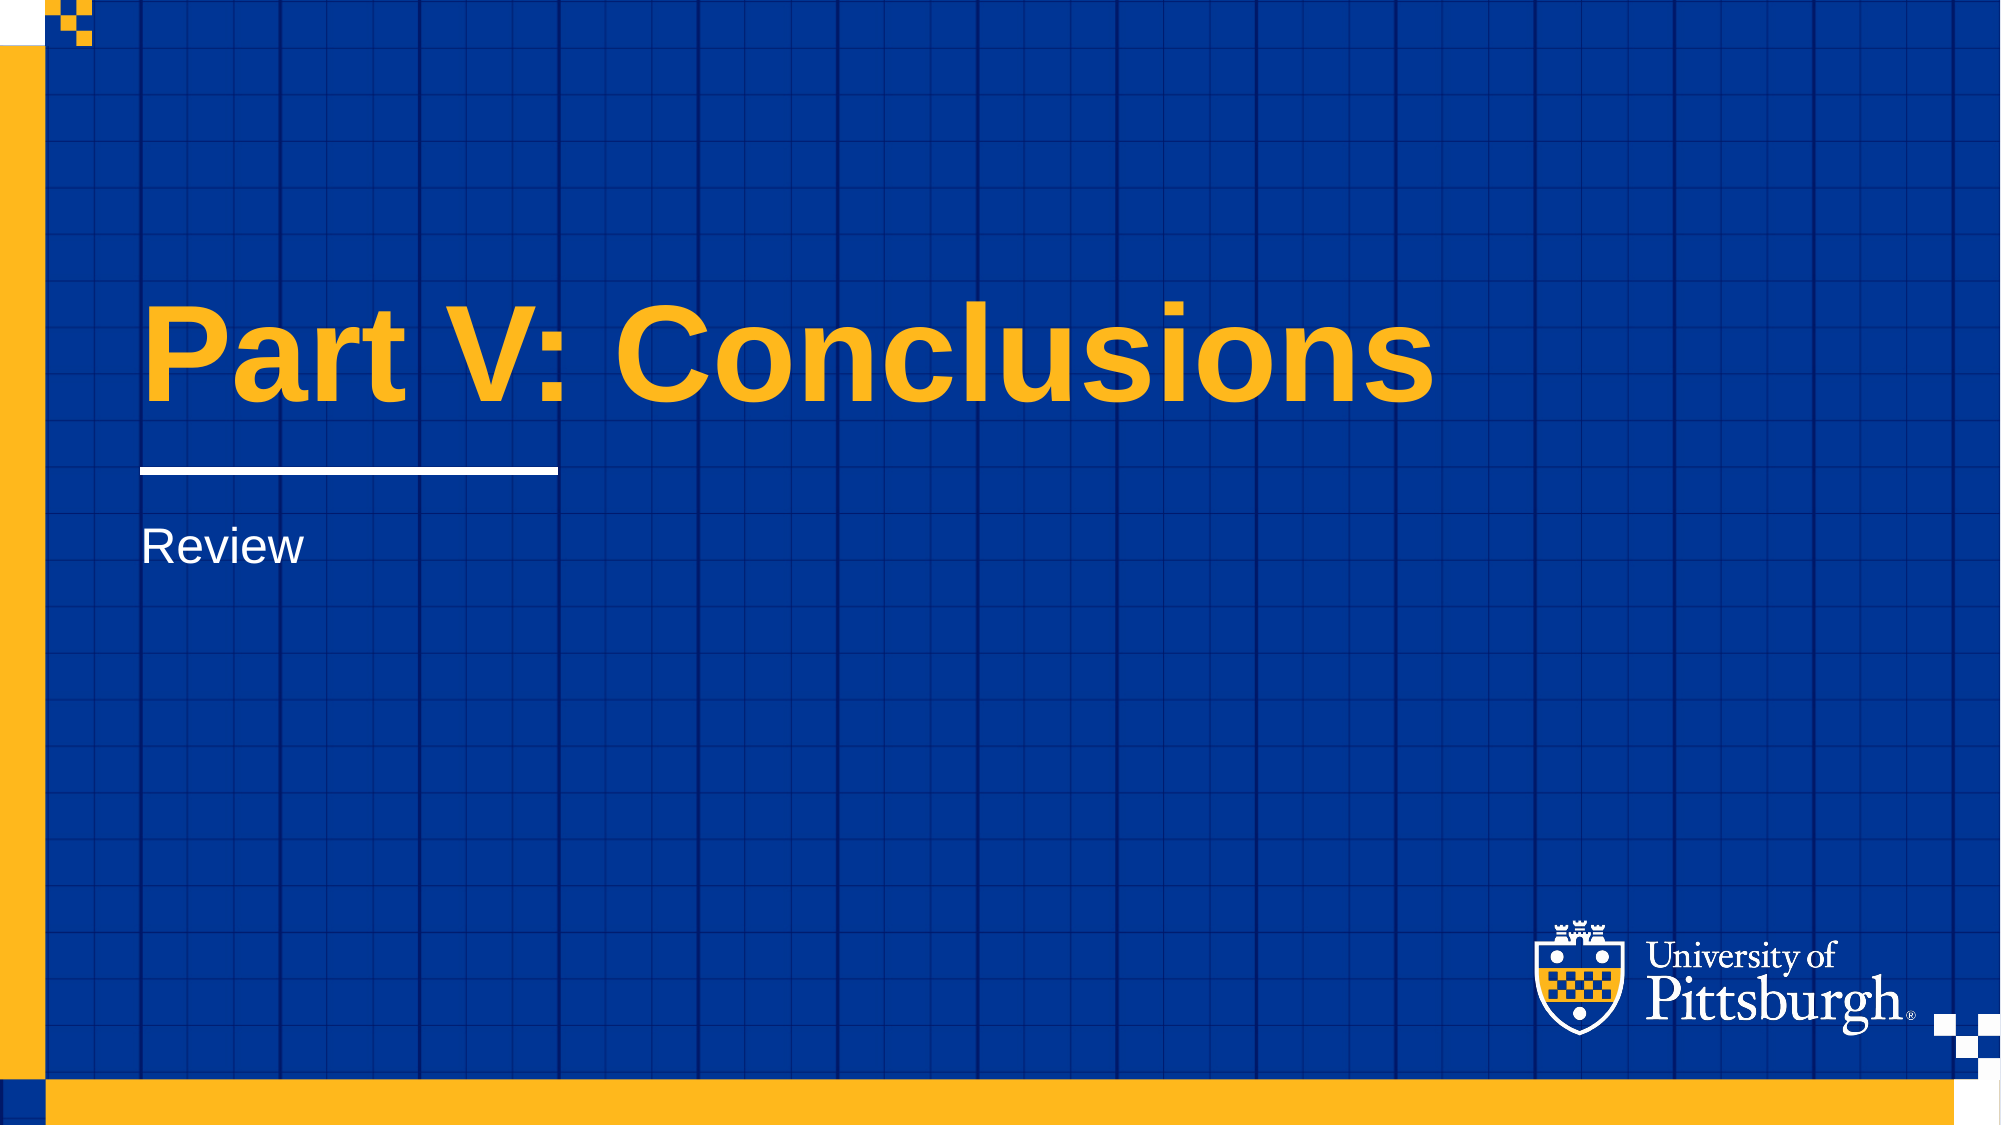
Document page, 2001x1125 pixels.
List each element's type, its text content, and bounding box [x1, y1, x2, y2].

picture [45, 0, 2001, 1125]
list Review [140, 512, 1254, 1002]
list Part V: Conclusions [140, 214, 1791, 430]
picture [0, 1080, 45, 1125]
